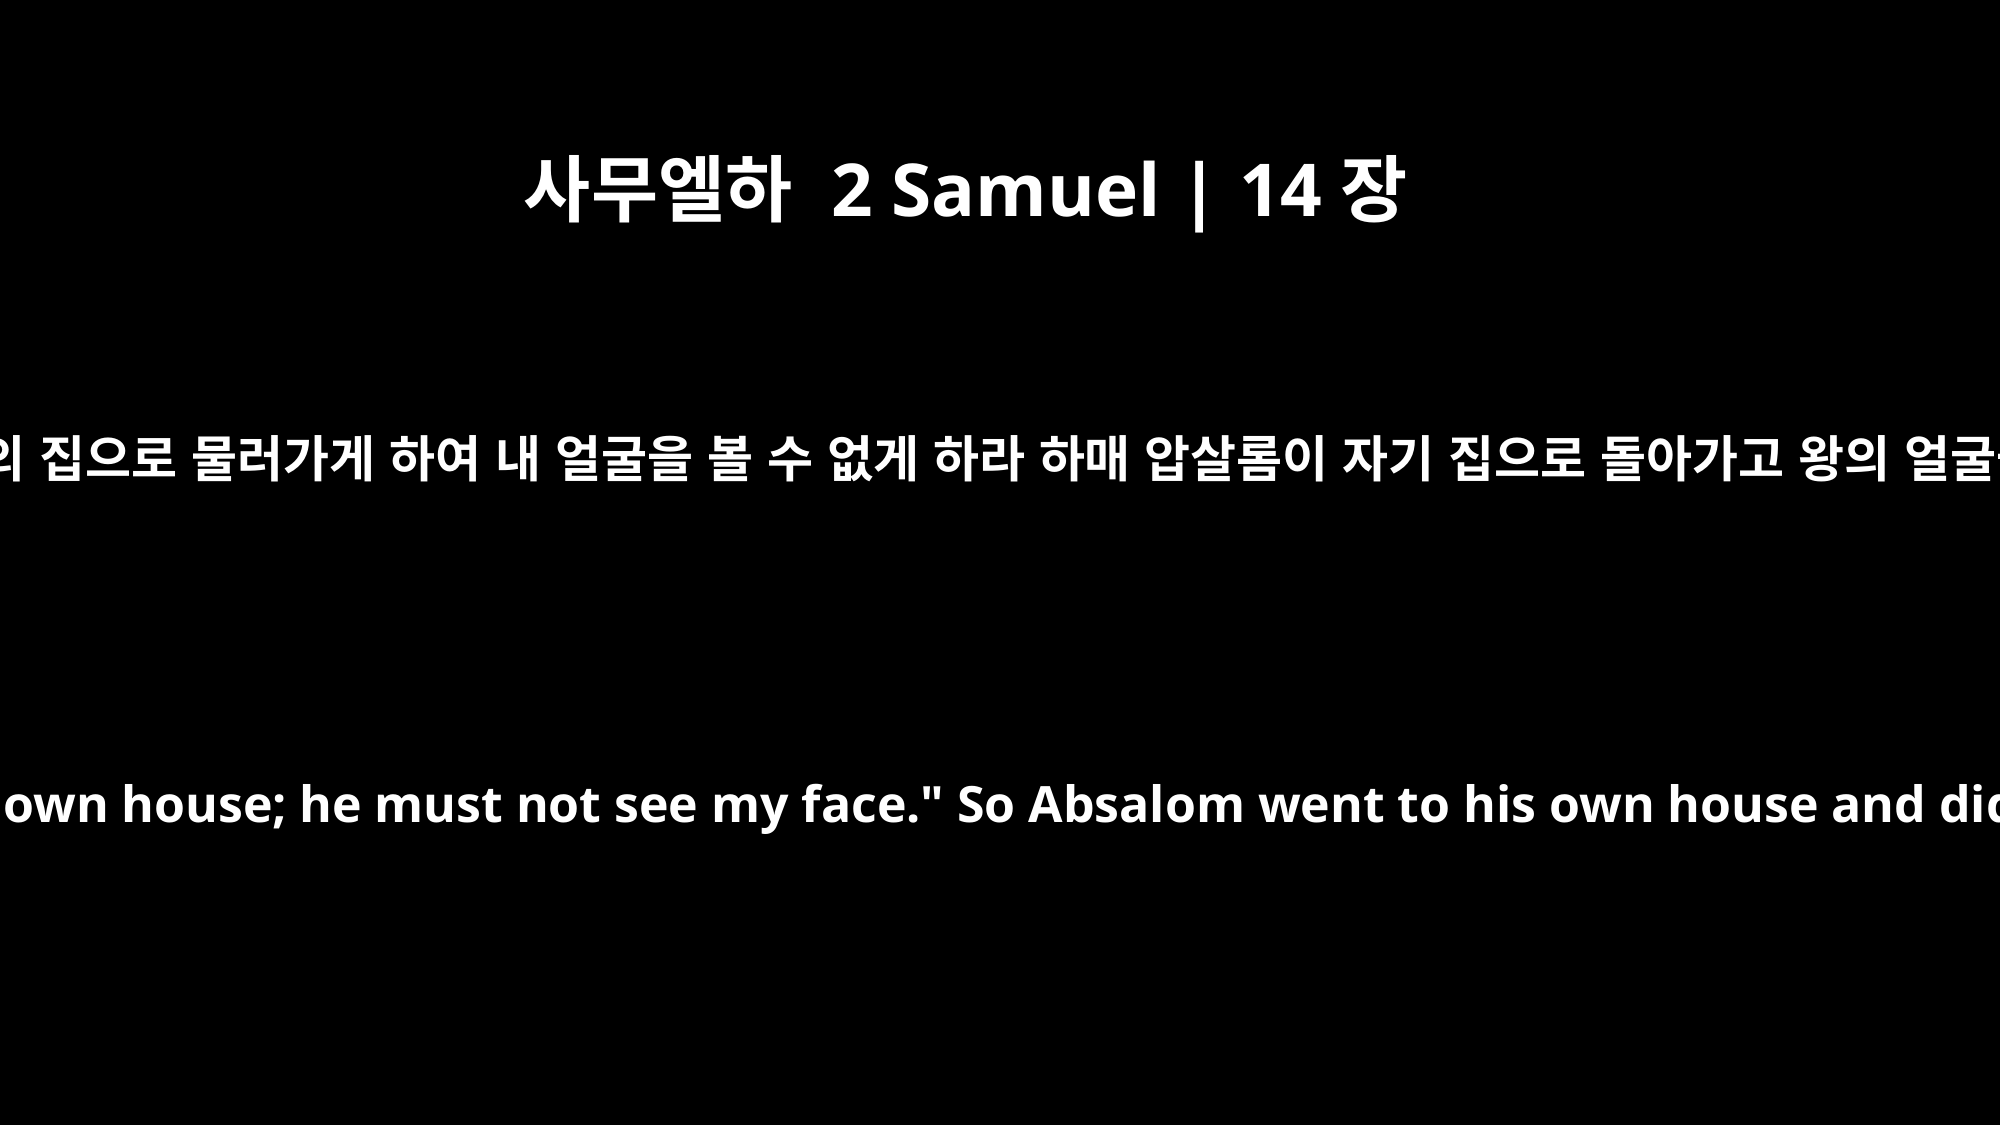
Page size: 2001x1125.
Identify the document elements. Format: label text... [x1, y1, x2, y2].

text_box But the king said, "He must go to his own house; he must not see my face." So Absalom went to his own house and did not see the face of the king. [0, 764, 2000, 840]
text_box 24 왕이 이르되 그를 그의 집으로 물러가게 하여 내 얼굴을 볼 수 없게 하라 하매 압살롬이 자기 집으로 돌아가고 왕의 얼굴을 보지 못하니라 [0, 359, 2000, 495]
text_box 사무엘하 2 Samuel | 14장 [509, 136, 1423, 239]
